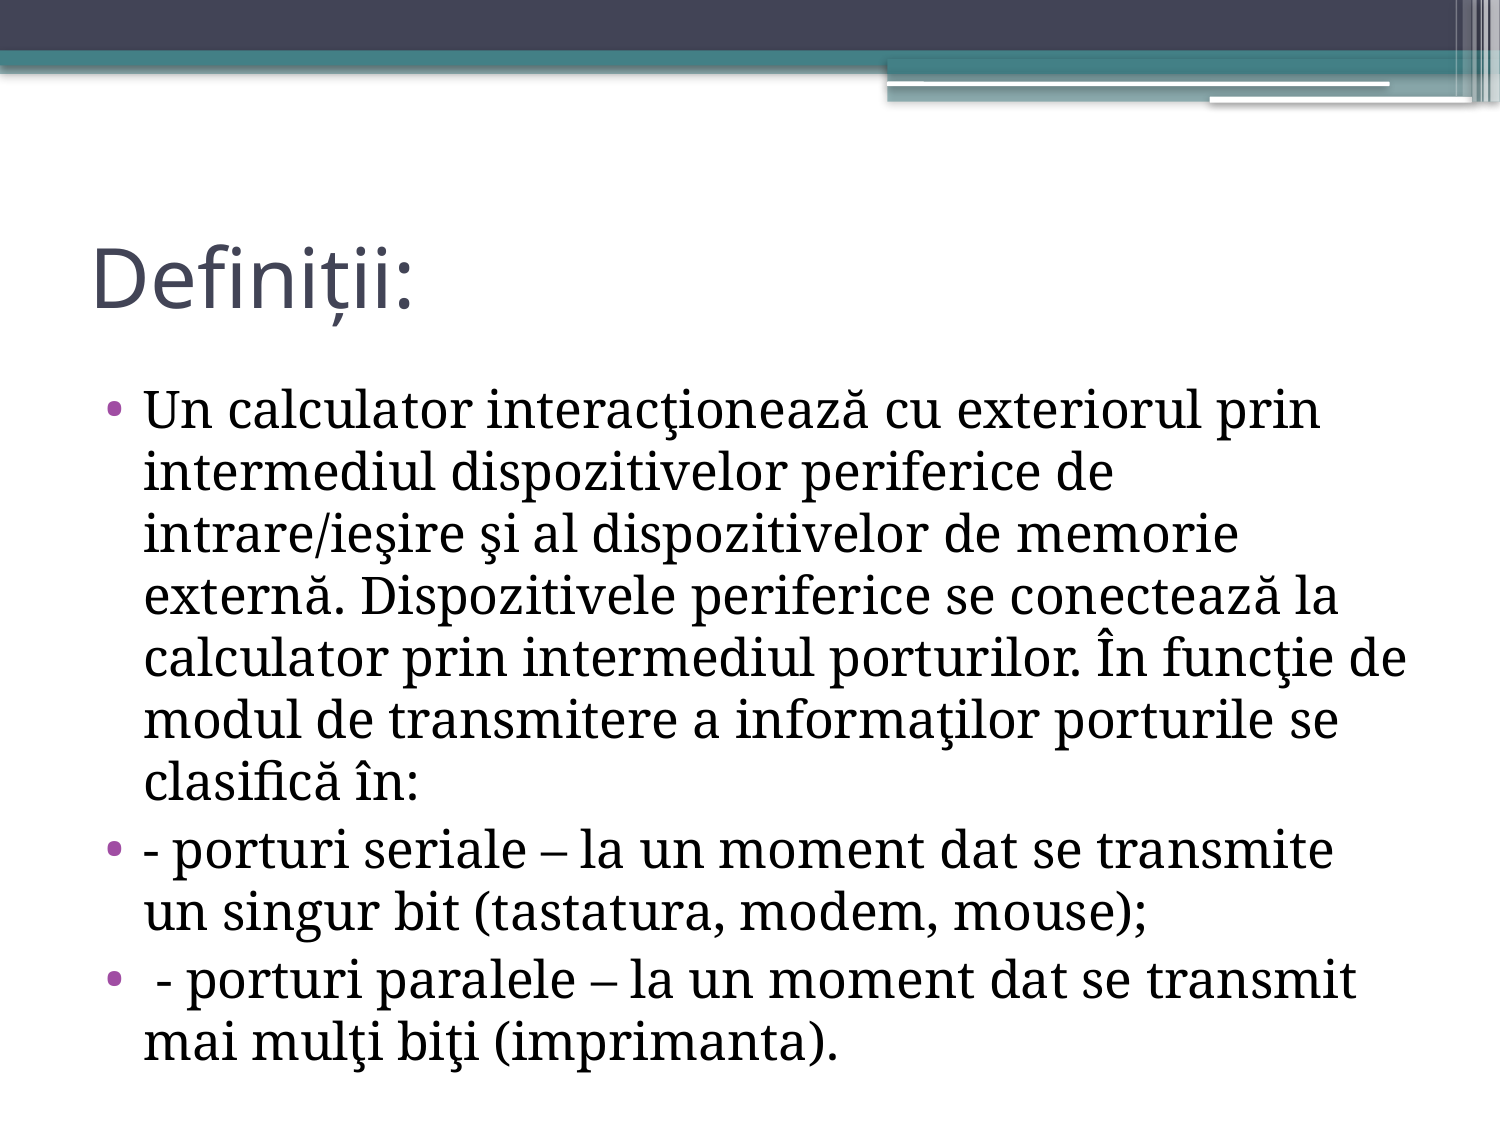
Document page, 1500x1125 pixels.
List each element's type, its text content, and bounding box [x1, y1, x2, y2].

title Definiții: [75, 187, 1425, 363]
list Un calculator interacţionează cu exteriorul prin intermediul dispozitivelor periferice de intrare/ieşire şi al dispozitivelor de memorie externă. Dispozitivele periferice se conectează la calculator prin intermediul porturilor. În funcţie de modul de transmitere a informaţilor porturile se clasifică în: - porturi seriale – la un moment dat se transmite un singur bit (tastatura, modem, mouse); - porturi paralele – la un moment dat se transmit mai mulţi biţi (imprimanta). [75, 368, 1425, 1079]
